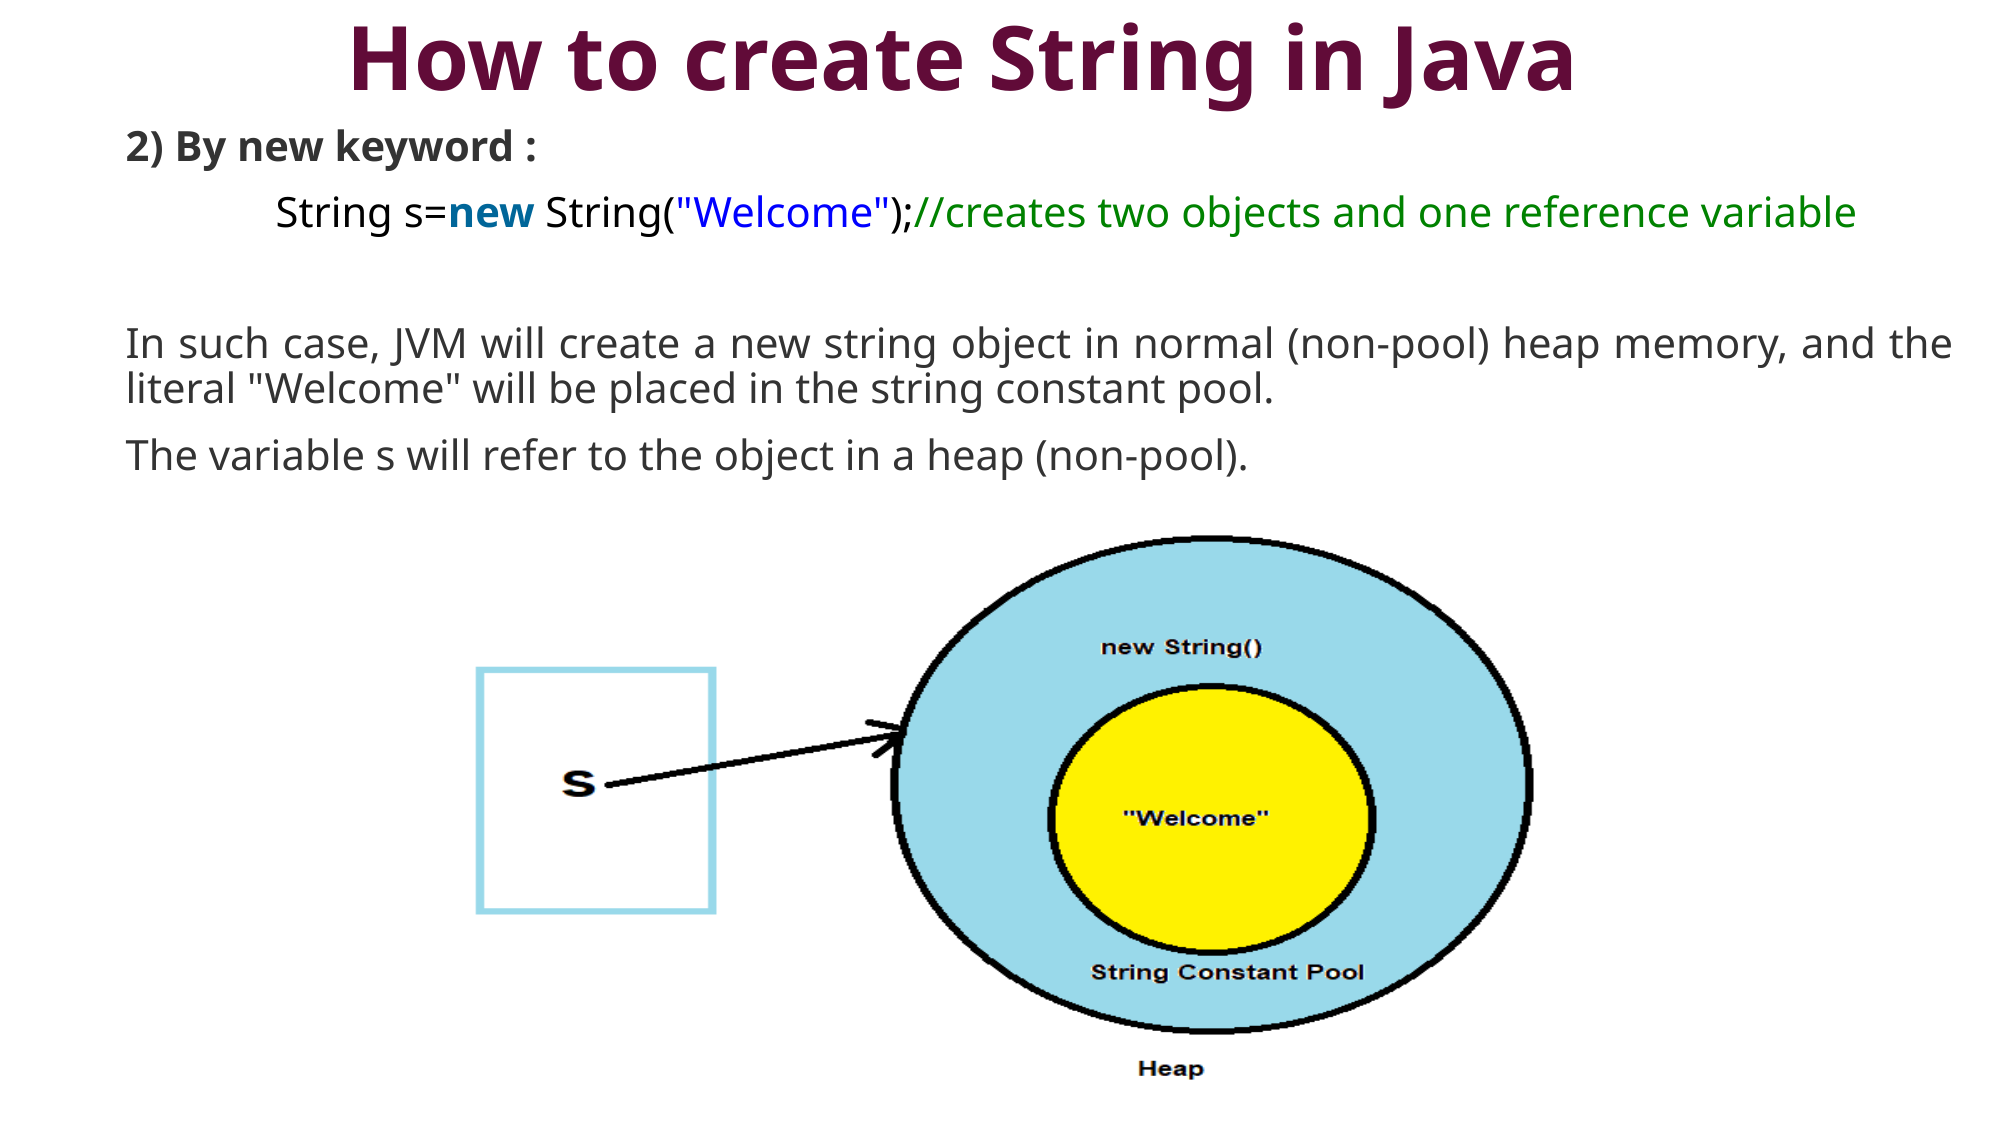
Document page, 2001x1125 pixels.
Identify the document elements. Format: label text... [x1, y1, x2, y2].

title How to create String in Java [65, 6, 1861, 118]
list 2) By new keyword : String s=new String("Welcome");//creates two objects and one reference variable In such case, JVM will create a new string object in normal (non-pool) heap memory, and the literal "Welcome" will be placed in the string constant pool. The variable s will refer to the object in a heap (non-pool). [110, 117, 1970, 1096]
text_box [411, 508, 1589, 1096]
